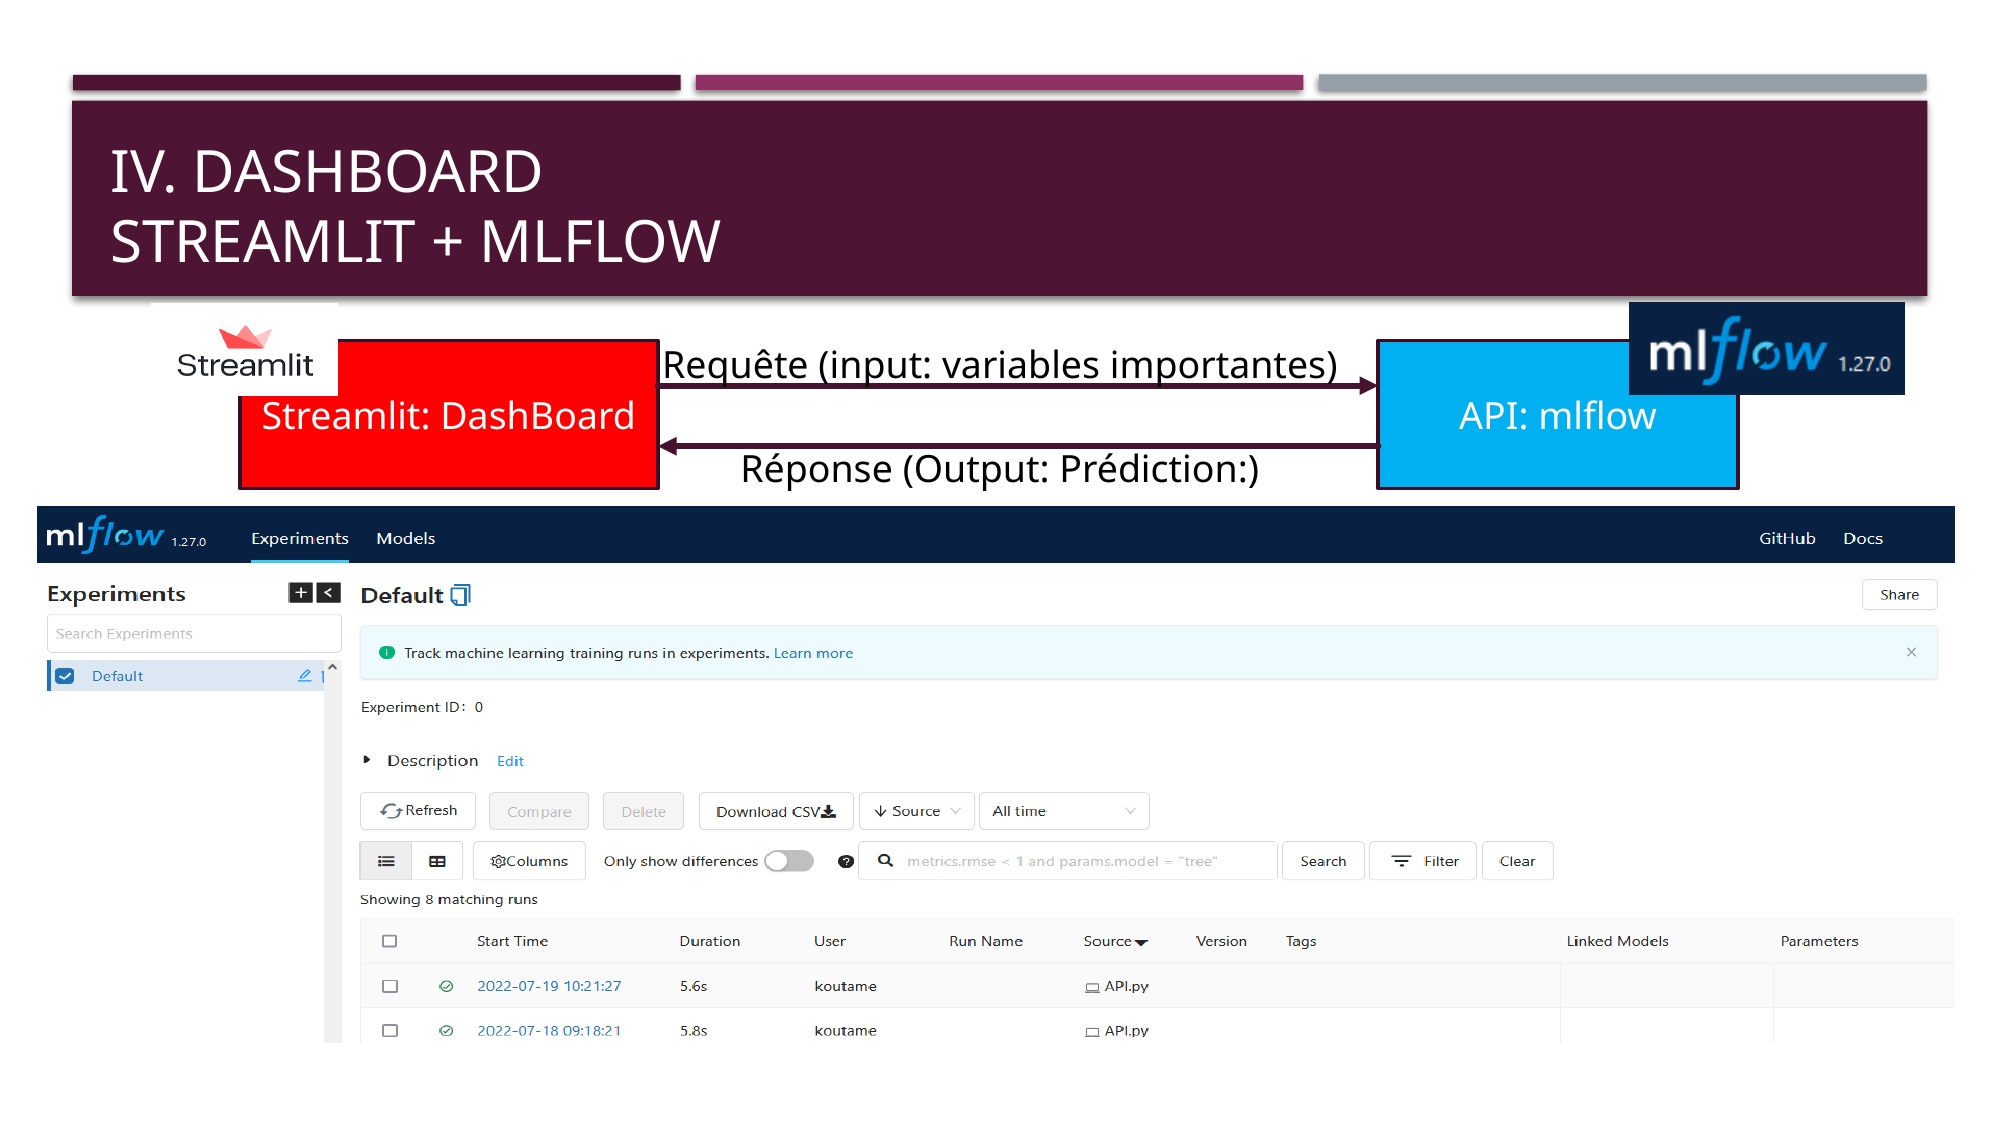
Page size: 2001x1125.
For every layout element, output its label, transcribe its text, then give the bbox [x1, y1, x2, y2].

picture [1629, 301, 1906, 395]
picture [36, 506, 1955, 1044]
text_box Réponse (Output: Prédiction:) [725, 437, 1275, 444]
text_box Réponse (Output: Prédiction:) [725, 457, 1275, 498]
title IV. DASHBOARD Streamlit + MLFLOW [95, 115, 1905, 282]
text_box Requête (input: variables importantes) [647, 333, 1353, 394]
picture [150, 303, 338, 397]
text_box API: mlflow [1376, 339, 1740, 490]
text_box Streamlit: DashBoard [238, 339, 660, 490]
